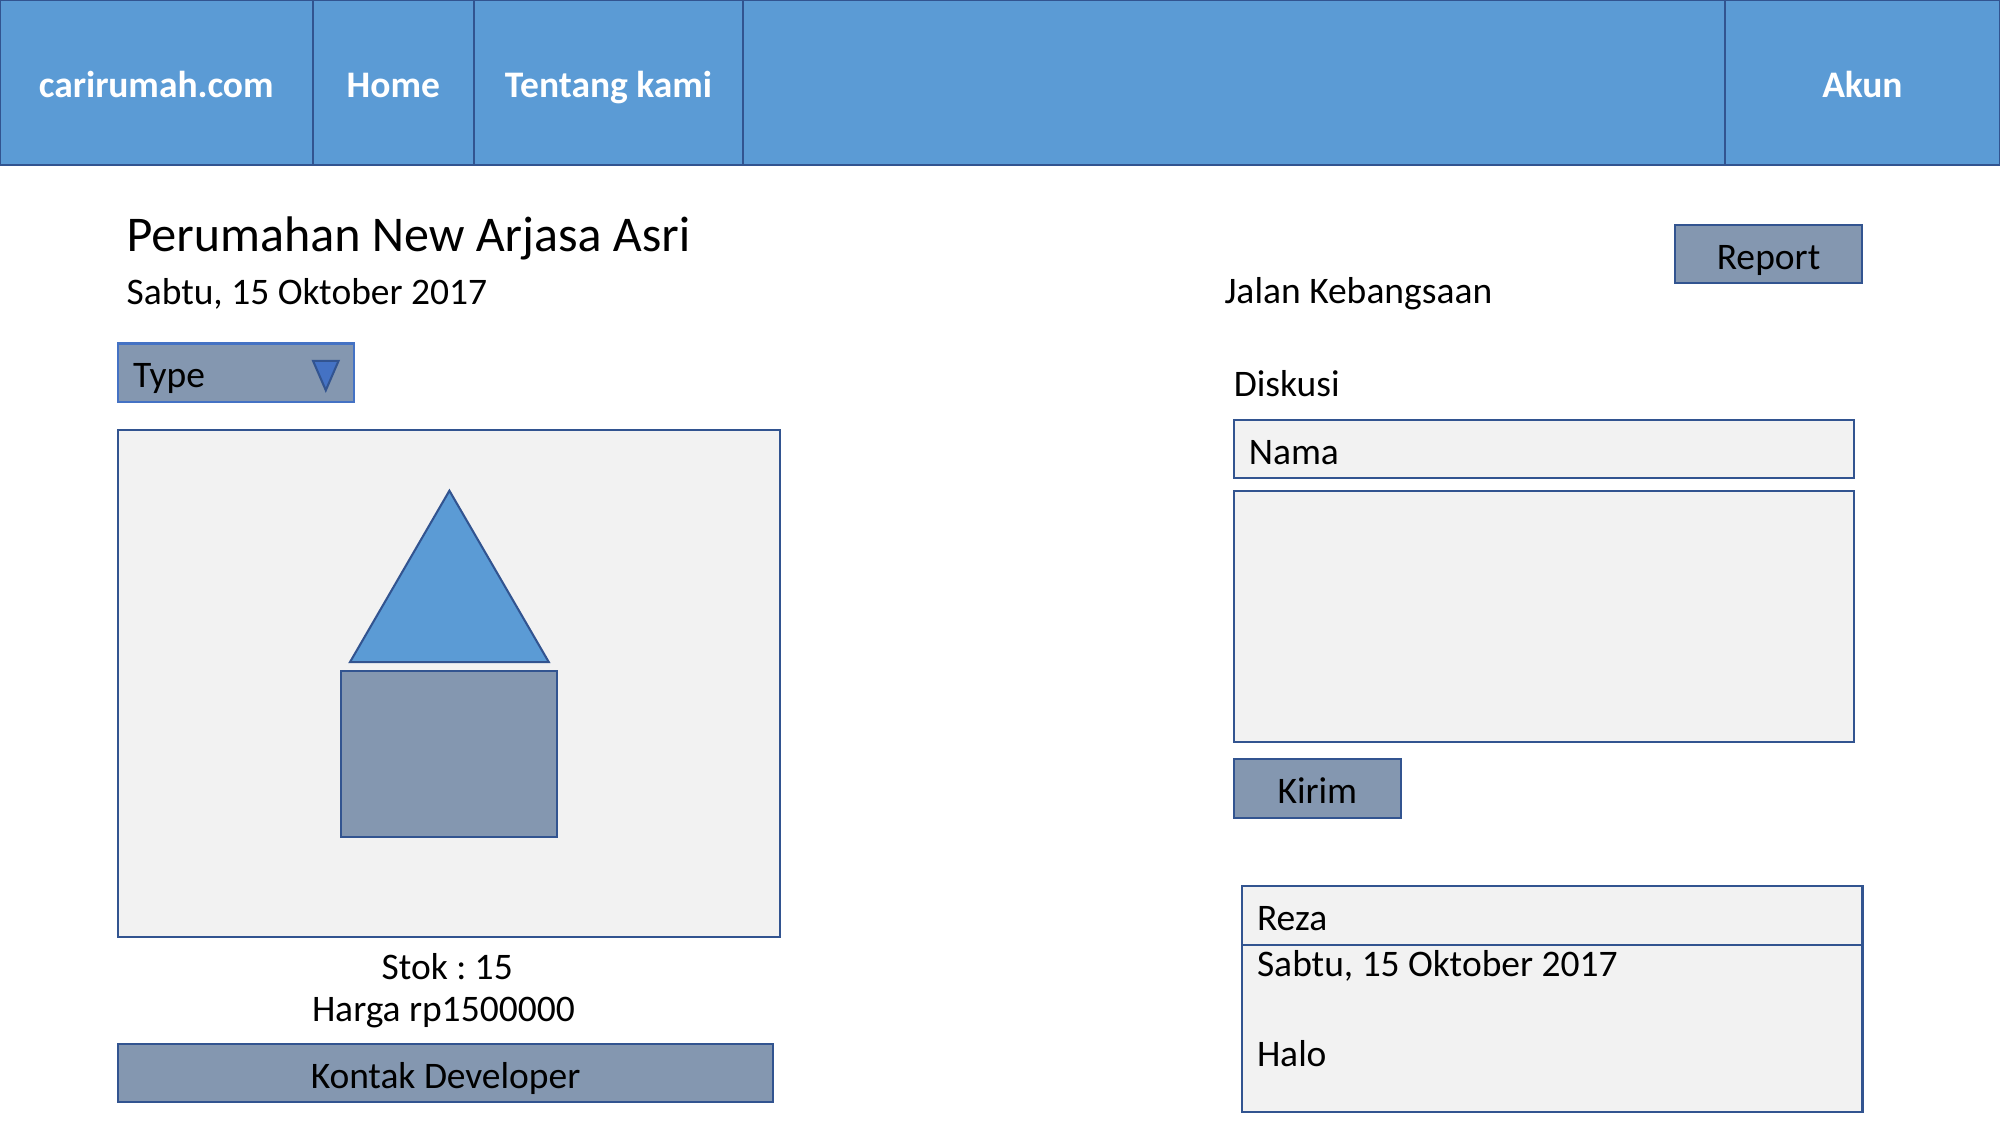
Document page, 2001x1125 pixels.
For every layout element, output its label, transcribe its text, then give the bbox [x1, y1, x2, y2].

text_box carirumah.com [0, 0, 312, 166]
text_box [348, 488, 551, 664]
text_box Stok : 15 [114, 934, 781, 977]
text_box [744, 0, 1724, 166]
text_box [1233, 490, 1855, 743]
text_box Tentang kami [473, 0, 744, 166]
text_box Sabtu, 15 Oktober 2017 Halo [1241, 946, 1864, 1113]
text_box Jalan Kebangsaan [1209, 259, 1773, 319]
text_box Perumahan New Arjasa Asri [111, 193, 861, 269]
text_box Kirim [1233, 758, 1402, 819]
text_box [117, 429, 781, 934]
text_box Reza [1241, 885, 1864, 946]
text_box Type [117, 342, 355, 403]
text_box Diskusi [1219, 351, 1783, 412]
text_box Kontak Developer [117, 1043, 774, 1103]
text_box Nama [1233, 419, 1855, 479]
text_box Akun [1724, 0, 2000, 166]
text_box [340, 670, 558, 838]
text_box Home [312, 0, 473, 166]
text_box Report [1674, 224, 1863, 284]
text_box Harga rp1500000 [106, 977, 781, 1037]
text_box [311, 359, 341, 393]
text_box Sabtu, 15 Oktober 2017 [111, 259, 675, 320]
